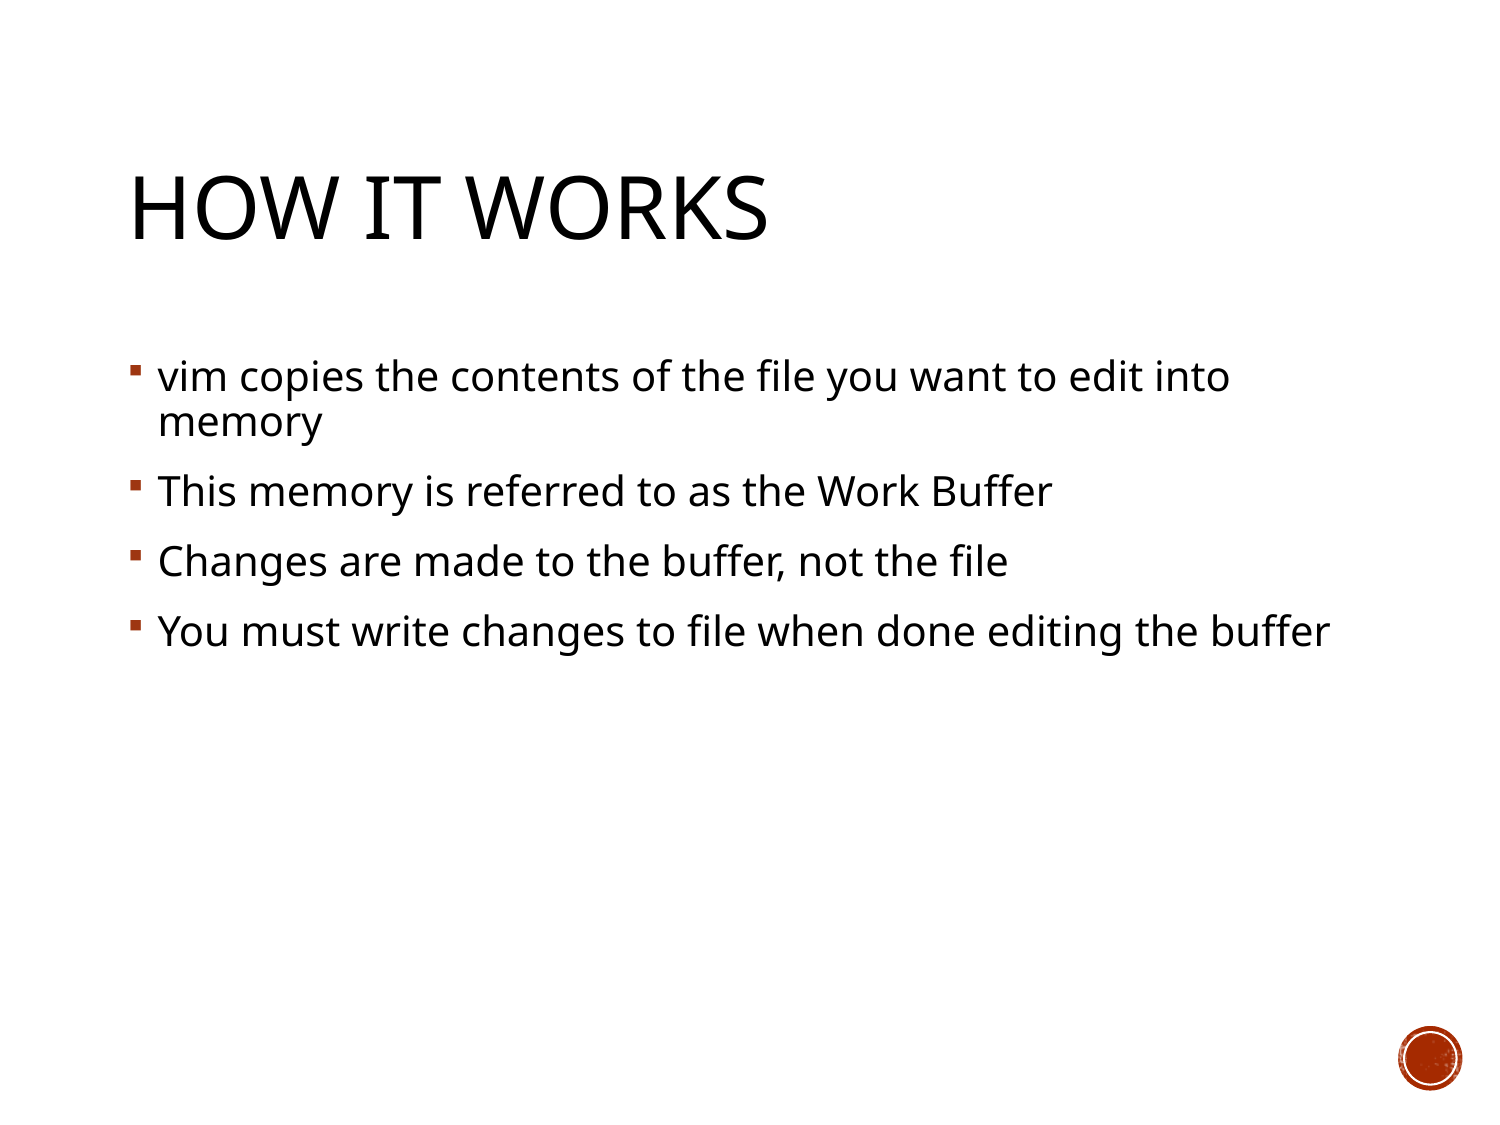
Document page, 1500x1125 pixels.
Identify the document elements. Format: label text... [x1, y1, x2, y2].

list vim copies the contents of the file you want to edit into memory This memory is referred to as the Work Buffer Changes are made to the buffer, not the file You must write changes to file when done editing the buffer [112, 348, 1388, 1013]
title How it works [112, 79, 1388, 344]
